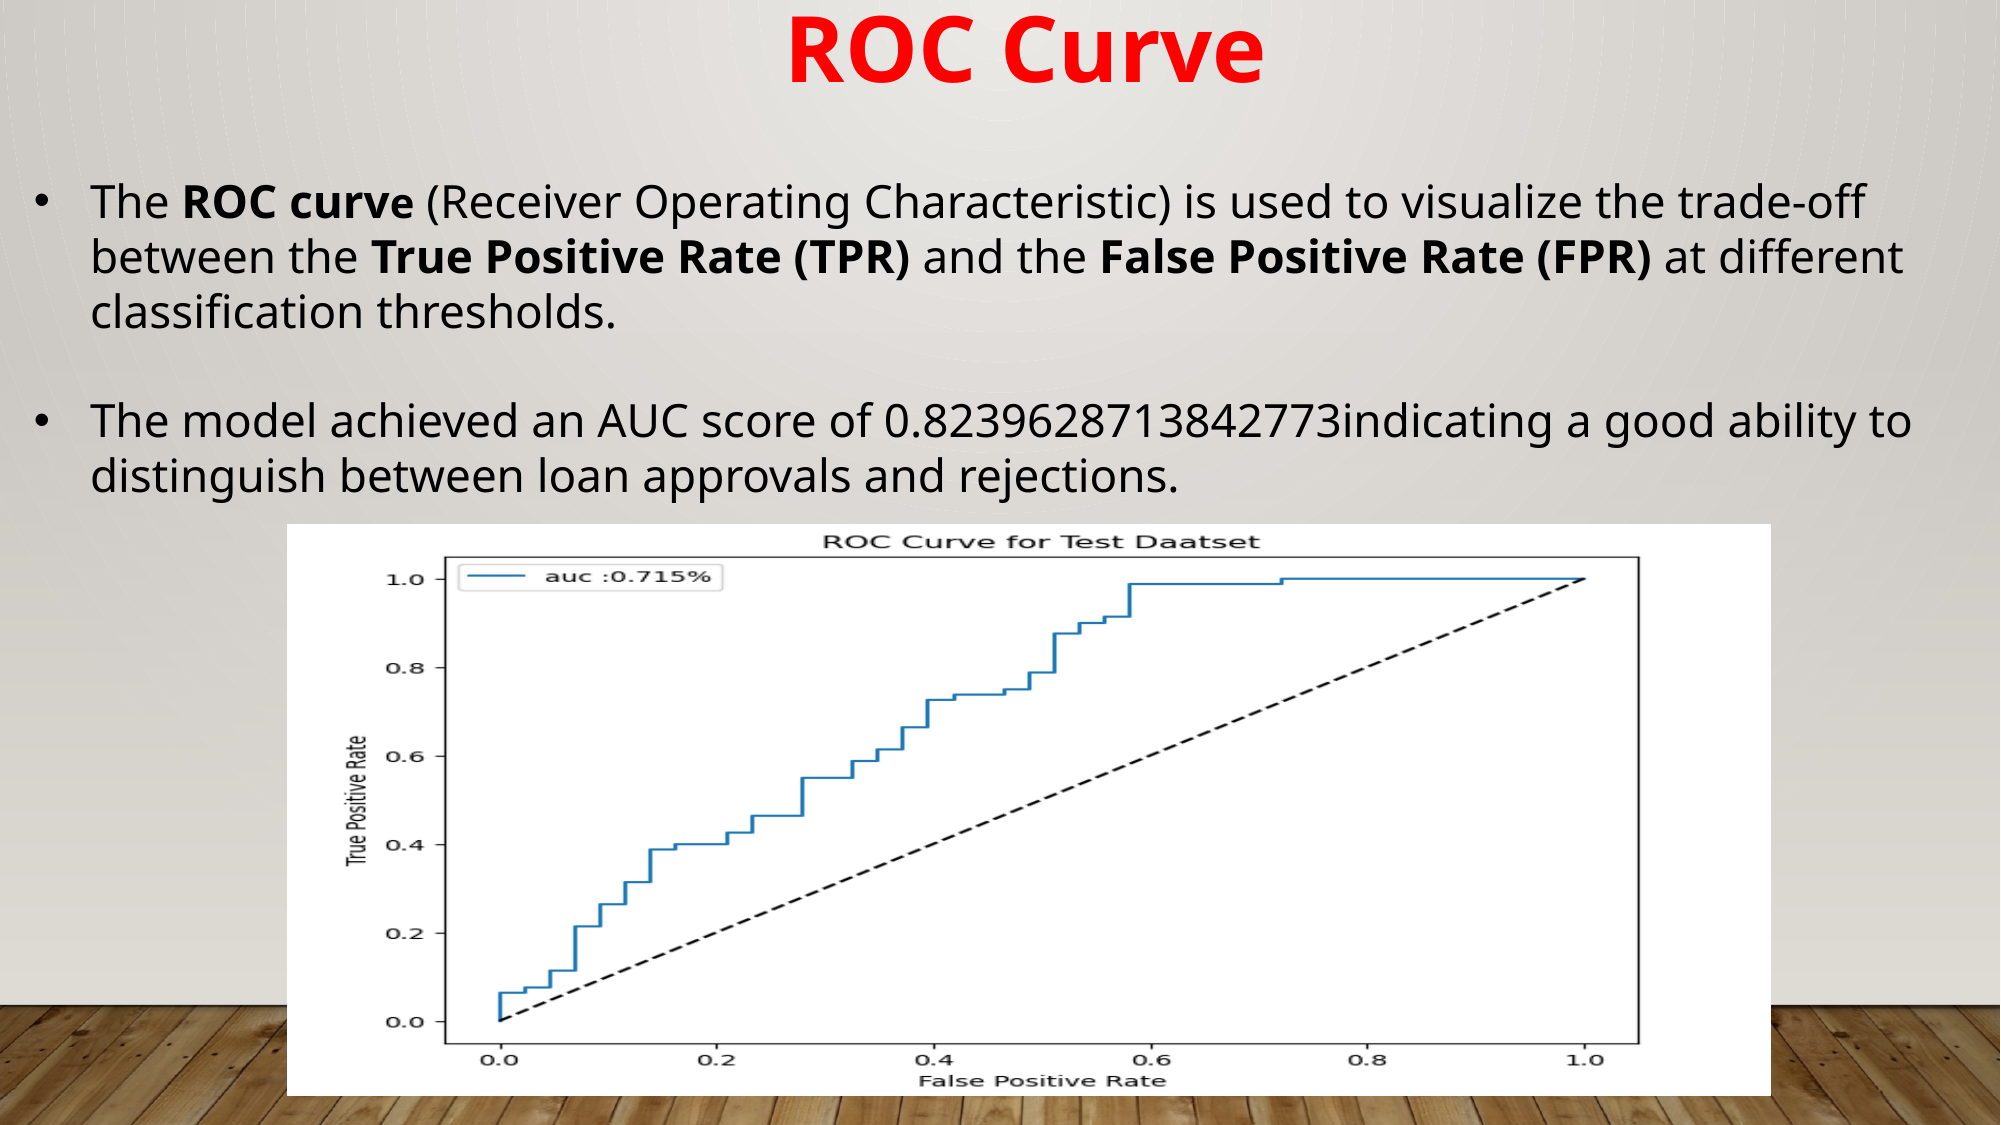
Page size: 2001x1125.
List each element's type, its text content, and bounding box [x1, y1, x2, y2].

picture [0, 524, 2000, 1125]
text_box The ROC curve (Receiver Operating Characteristic) is used to visualize the trade-off between the True Positive Rate (TPR) and the False Positive Rate (FPR) at different classification thresholds. The model achieved an AUC score of 0.8239628713842773indicating a good ability to distinguish between loan approvals and rejections. [18, 109, 1940, 565]
text_box ROC Curve [769, 0, 1283, 109]
